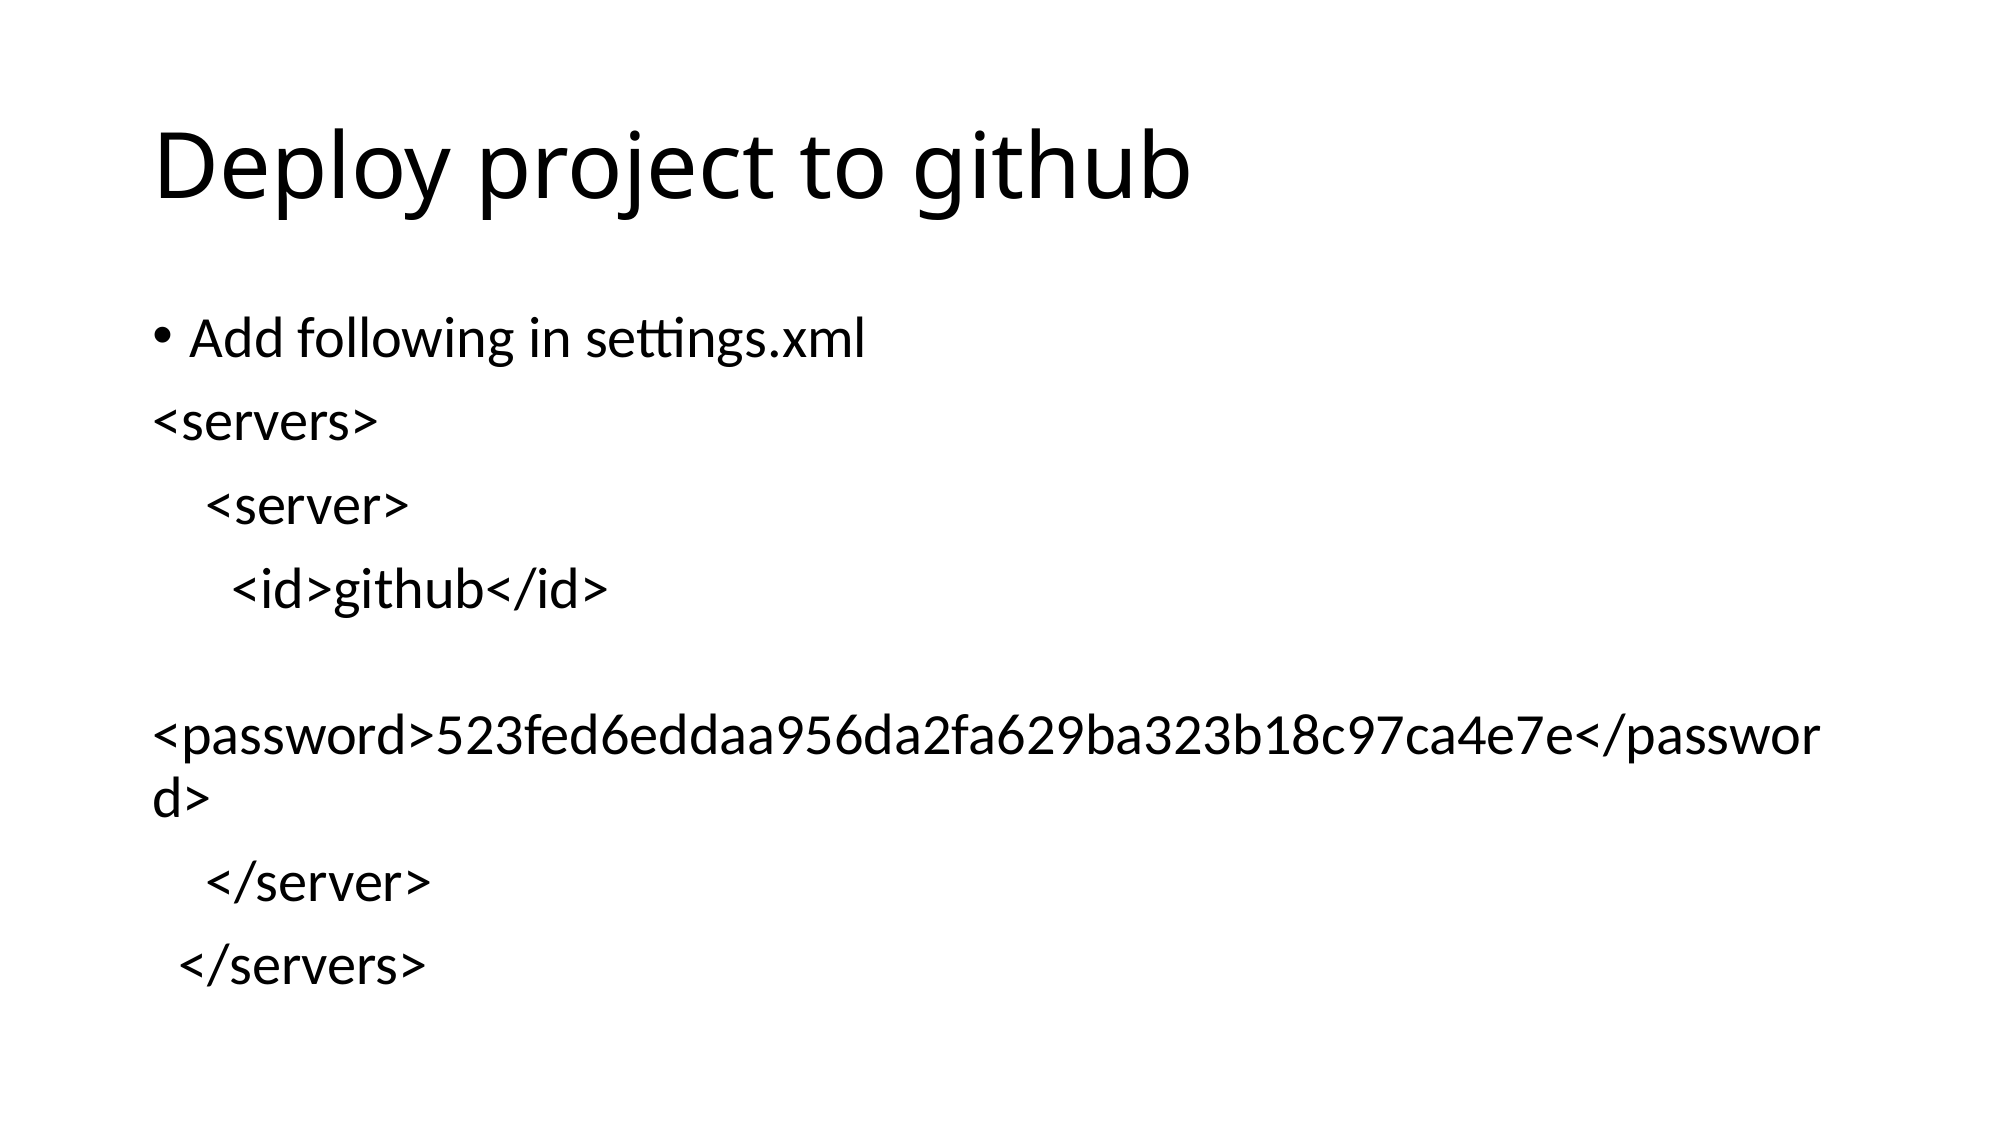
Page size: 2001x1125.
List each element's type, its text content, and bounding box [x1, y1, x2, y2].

title Deploy project to github [137, 59, 1863, 278]
list Add following in settings.xml <servers> <server> <id>github</id> <password>523fed6eddaa956da2fa629ba323b18c97ca4e7e</password> </server> </servers> [137, 299, 1863, 1014]
